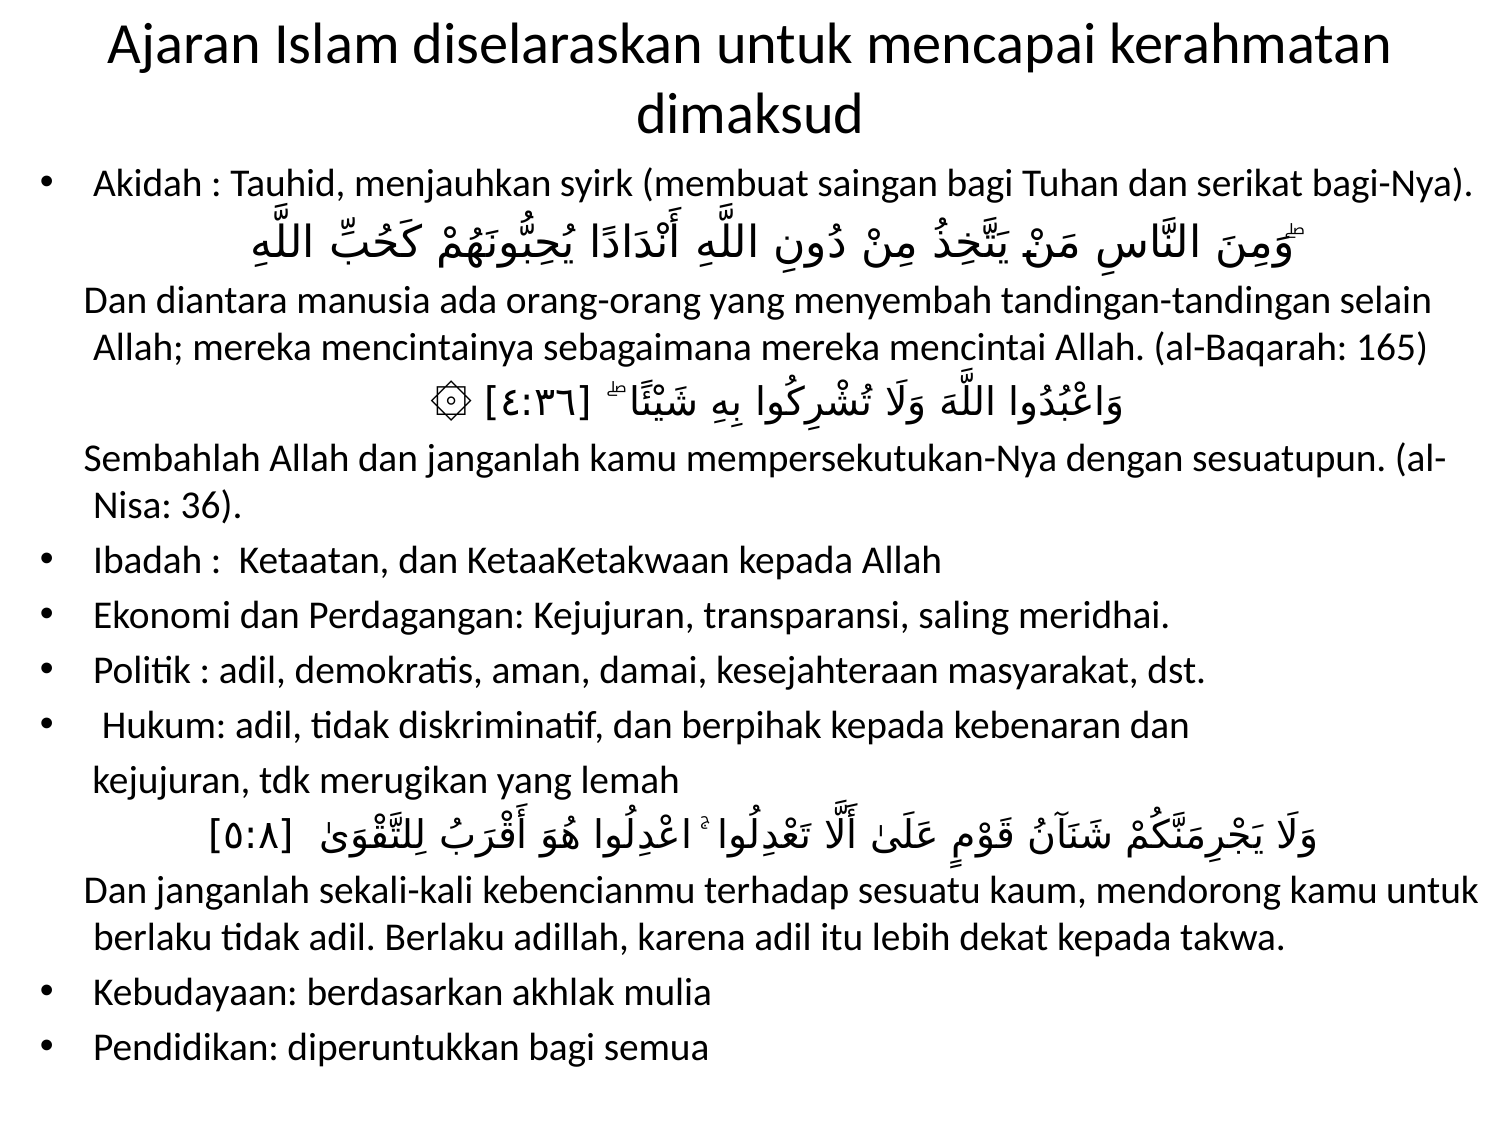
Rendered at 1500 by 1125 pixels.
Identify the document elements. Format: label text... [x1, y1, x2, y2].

title Ajaran Islam diselaraskan untuk mencapai kerahmatan dimaksud [75, 0, 1425, 149]
list Akidah : Tauhid, menjauhkan syirk (membuat saingan bagi Tuhan dan serikat bagi-Nya). وَمِنَ النَّاسِ مَنْ يَتَّخِذُ مِنْ دُونِ اللَّهِ أَنْدَادًا يُحِبُّونَهُمْ كَحُبِّ اللَّهِ ۖ Dan diantara manusia ada orang-orang yang menyembah tandingan-tandingan selain Allah; mereka mencintainya sebagaimana mereka mencintai Allah. (al-Baqarah: 165) ۞ وَاعْبُدُوا اللَّهَ وَلَا تُشْرِكُوا بِهِ شَيْئًا ۖ [٤:٣٦] Sembahlah Allah dan janganlah kamu mempersekutukan-Nya dengan sesuatupun. (al-Nisa: 36). Ibadah : Ketaatan, dan KetaaKetakwaan kepada Allah Ekonomi dan Perdagangan: Kejujuran, transparansi, saling meridhai. Politik : adil, demokratis, aman, damai, kesejahteraan masyarakat, dst. Hukum: adil, tidak diskriminatif, dan berpihak kepada kebenaran dan kejujuran, tdk merugikan yang lemah وَلَا يَجْرِمَنَّكُمْ شَنَآنُ قَوْمٍ عَلَىٰ أَلَّا تَعْدِلُوا ۚ اعْدِلُوا هُوَ أَقْرَبُ لِلتَّقْوَىٰ [٥:٨] Dan janganlah sekali-kali kebencianmu terhadap sesuatu kaum, mendorong kamu untuk berlaku tidak adil. Berlaku adillah, karena adil itu lebih dekat kepada takwa. Kebudayaan: berdasarkan akhlak mulia Pendidikan: diperuntukkan bagi semua [24, 149, 1500, 1125]
